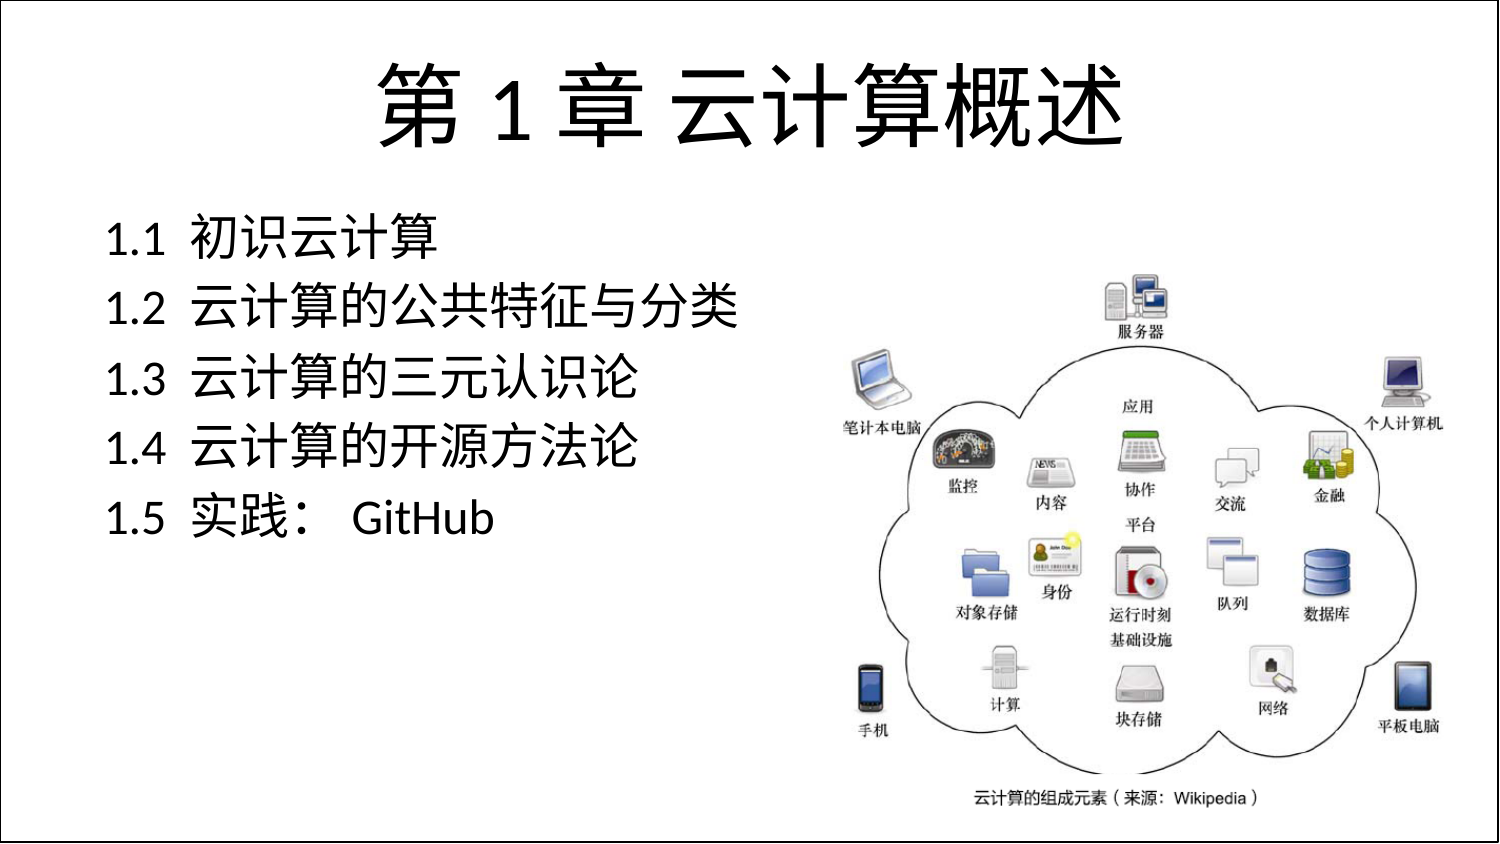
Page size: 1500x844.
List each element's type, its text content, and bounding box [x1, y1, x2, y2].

title 第1章 云计算概述 [75, 33, 1425, 175]
list 1.1 初识云计算 1.2 云计算的公共特征与分类 1.3 云计算的三元认识论 1.4 云计算的开源方法论 1.5 实践：GitHub [88, 197, 1439, 755]
picture [820, 268, 1460, 812]
